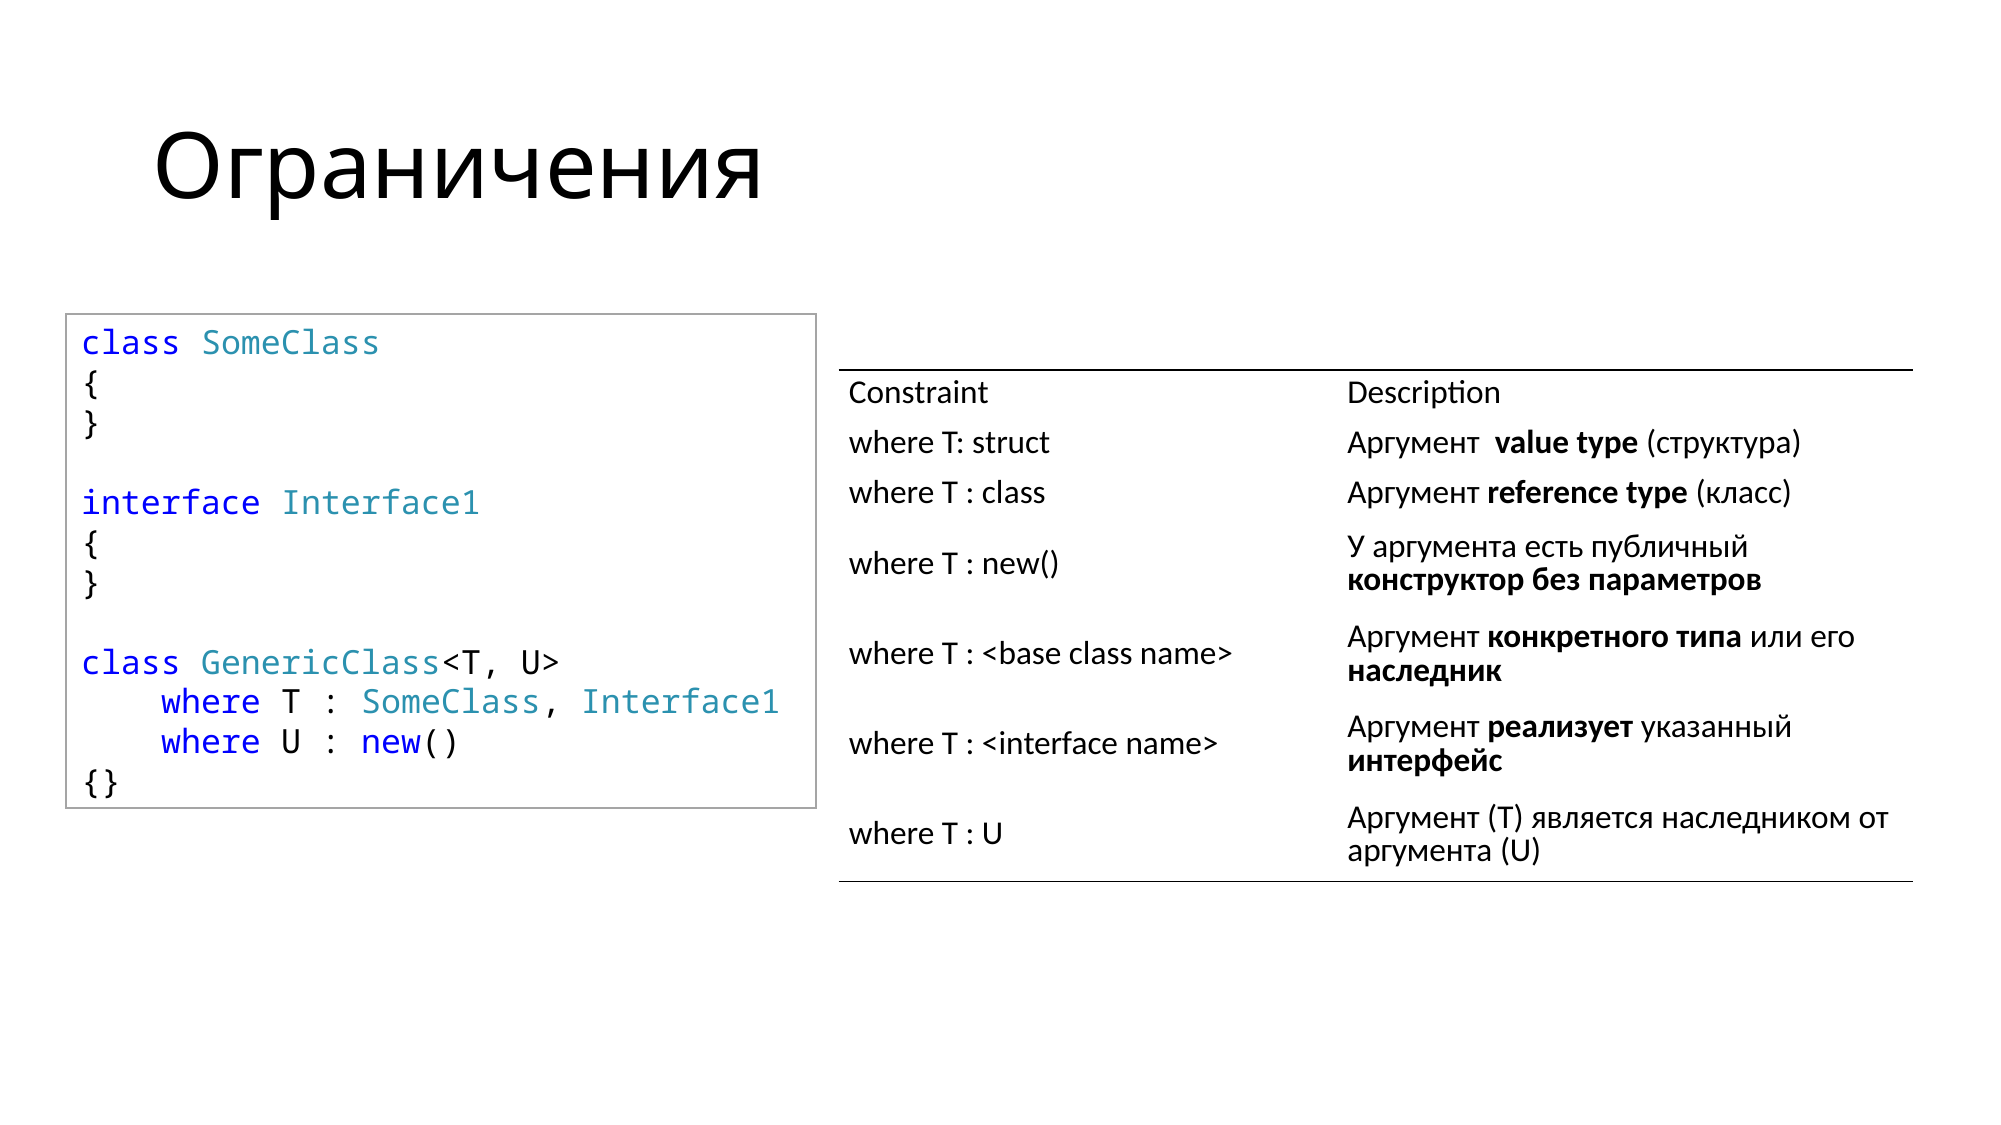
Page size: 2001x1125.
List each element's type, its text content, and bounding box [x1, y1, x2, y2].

table_cell Аргумент реализует указанный интерфейс [1337, 701, 1913, 791]
text_box class SomeClass { } interface Interface1 { } class GenericClass<T, U> where T : SomeClass, Interface1 where U : new() {} [65, 313, 817, 809]
table_header Description [1337, 371, 1913, 420]
table_cell where T : <interface name> [839, 701, 1337, 791]
table_cell where T: struct [839, 420, 1337, 471]
table_header Constraint [839, 371, 1337, 420]
table_cell where T : <base class name> [839, 611, 1337, 701]
table_cell Аргумент value type (структура) [1337, 420, 1913, 471]
table_cell where T : class [839, 471, 1337, 521]
table_cell Аргумент reference type (класс) [1337, 471, 1913, 521]
table_cell Аргумент (T) является наследником от аргумента (U) [1337, 791, 1913, 881]
table_cell where T : new() [839, 521, 1337, 611]
table_cell where T : U [839, 791, 1337, 881]
table_cell Аргумент конкретного типа или его наследник [1337, 611, 1913, 701]
table_cell У аргумента есть публичный конструктор без параметров [1337, 521, 1913, 611]
title Ограничения [137, 59, 1863, 278]
